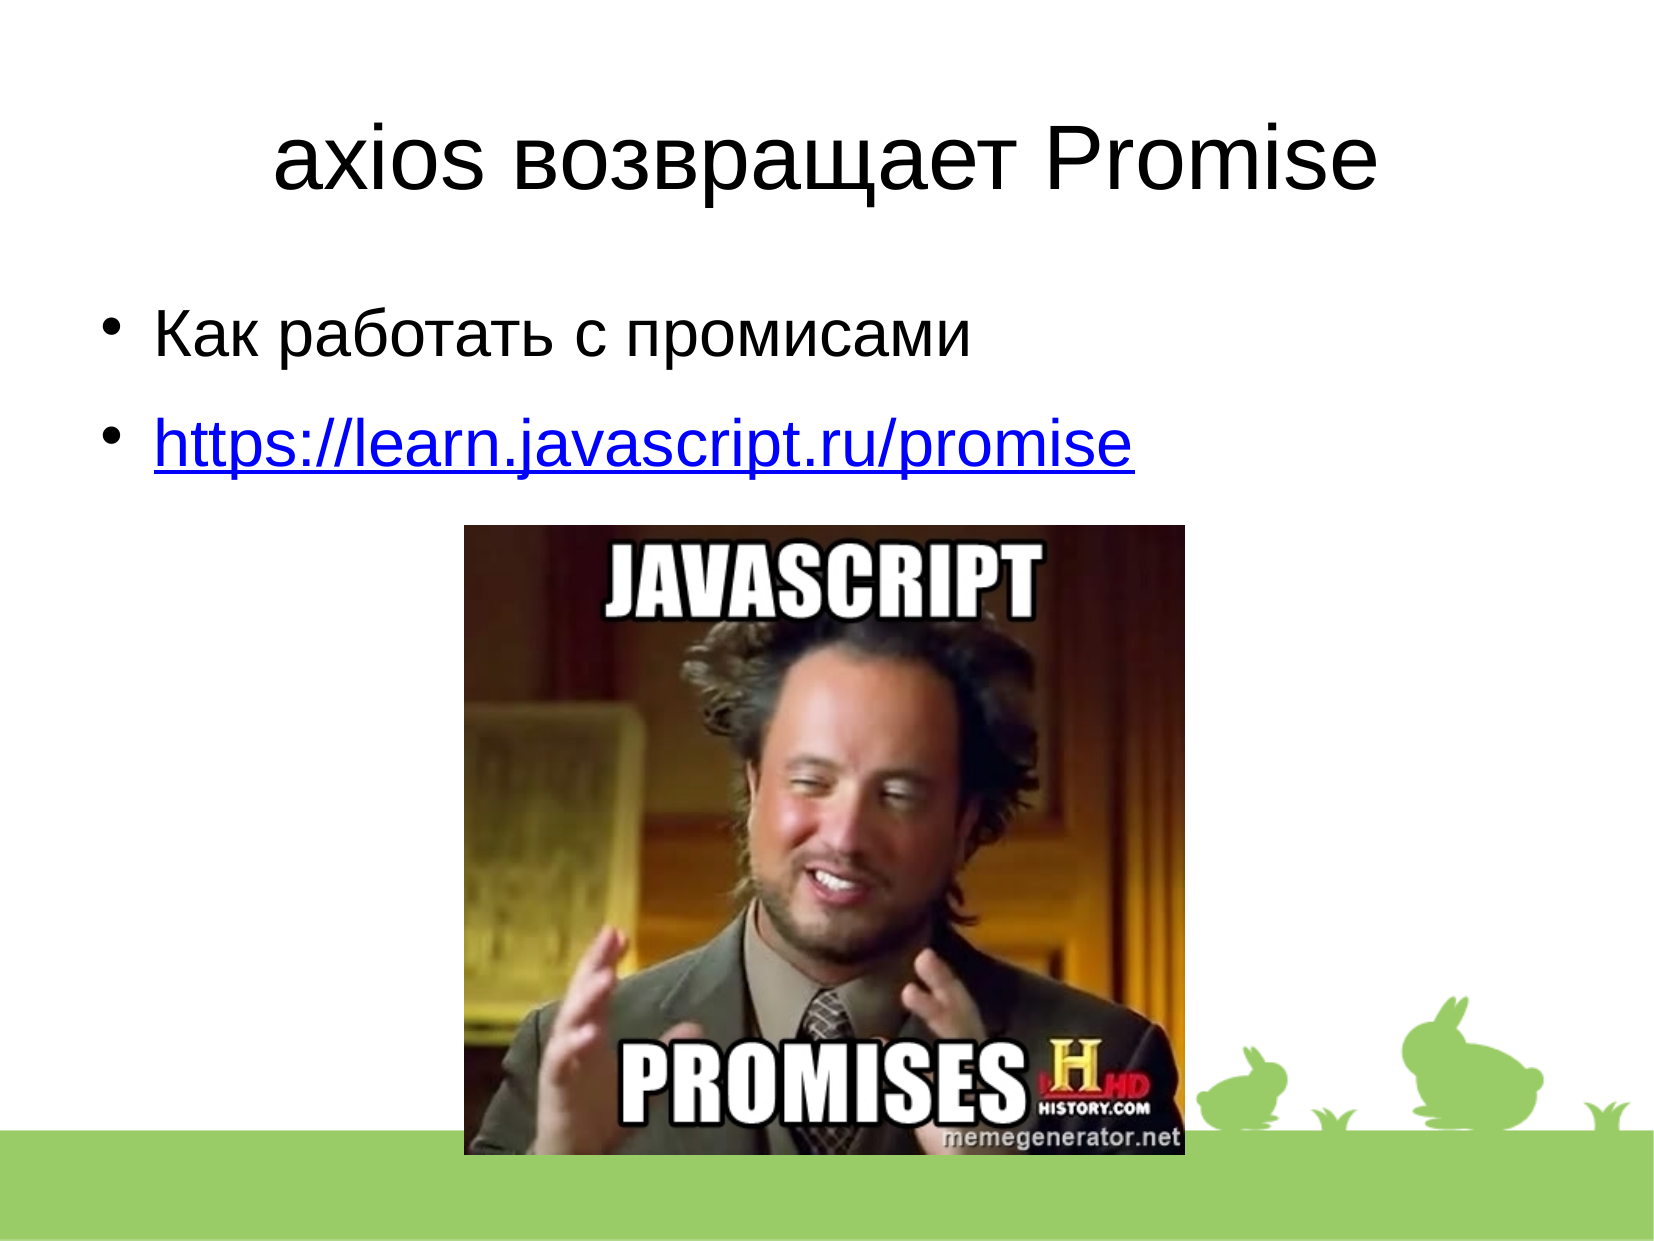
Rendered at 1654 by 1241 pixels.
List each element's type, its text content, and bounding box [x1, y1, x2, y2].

text_box Как работать с промисами https://learn.javascript.ru/promise [82, 290, 1571, 1010]
text_box axios возвращает Promise [82, 97, 1571, 208]
picture [0, 0, 1654, 1241]
